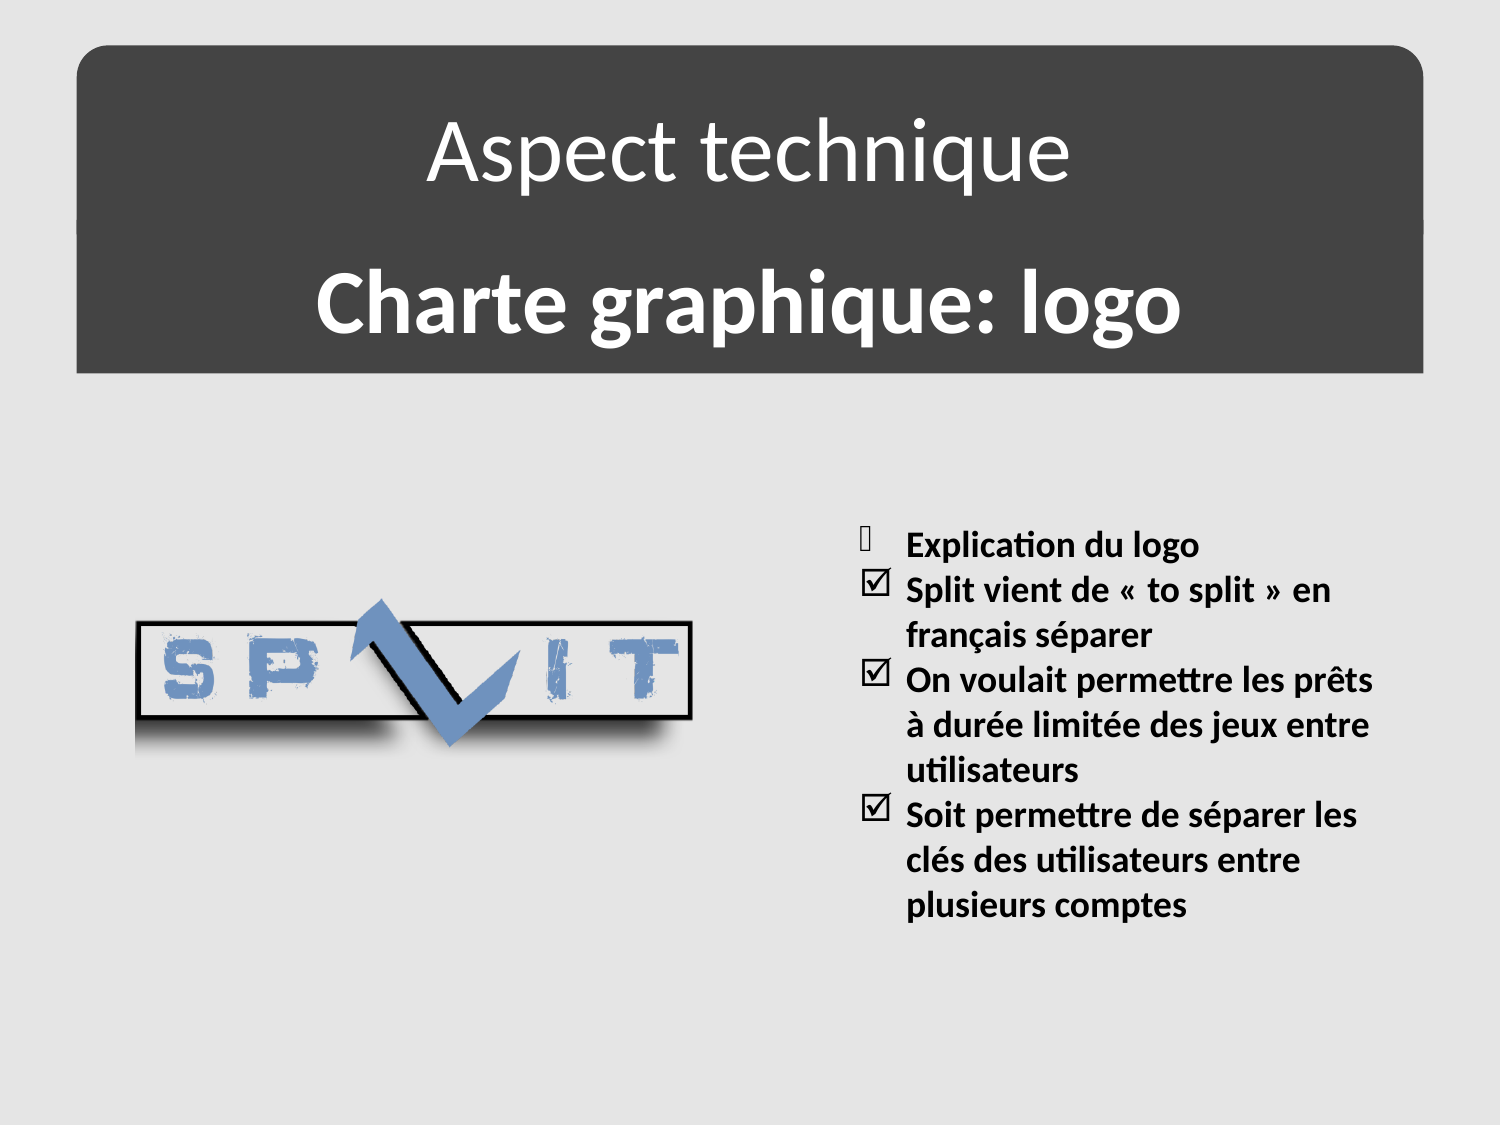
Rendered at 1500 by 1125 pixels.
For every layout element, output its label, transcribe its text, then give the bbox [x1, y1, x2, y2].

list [135, 585, 693, 761]
text_box Explication du logo Split vient de « to split » en français séparer On voulait permettre les prêts à durée limitée des jeux entre utilisateurs Soit permettre de séparer les clés des utilisateurs entre plusieurs comptes [844, 512, 1412, 978]
text_box Aspect technique [76, 45, 1424, 219]
text_box Charte graphique: logo [76, 219, 1424, 374]
